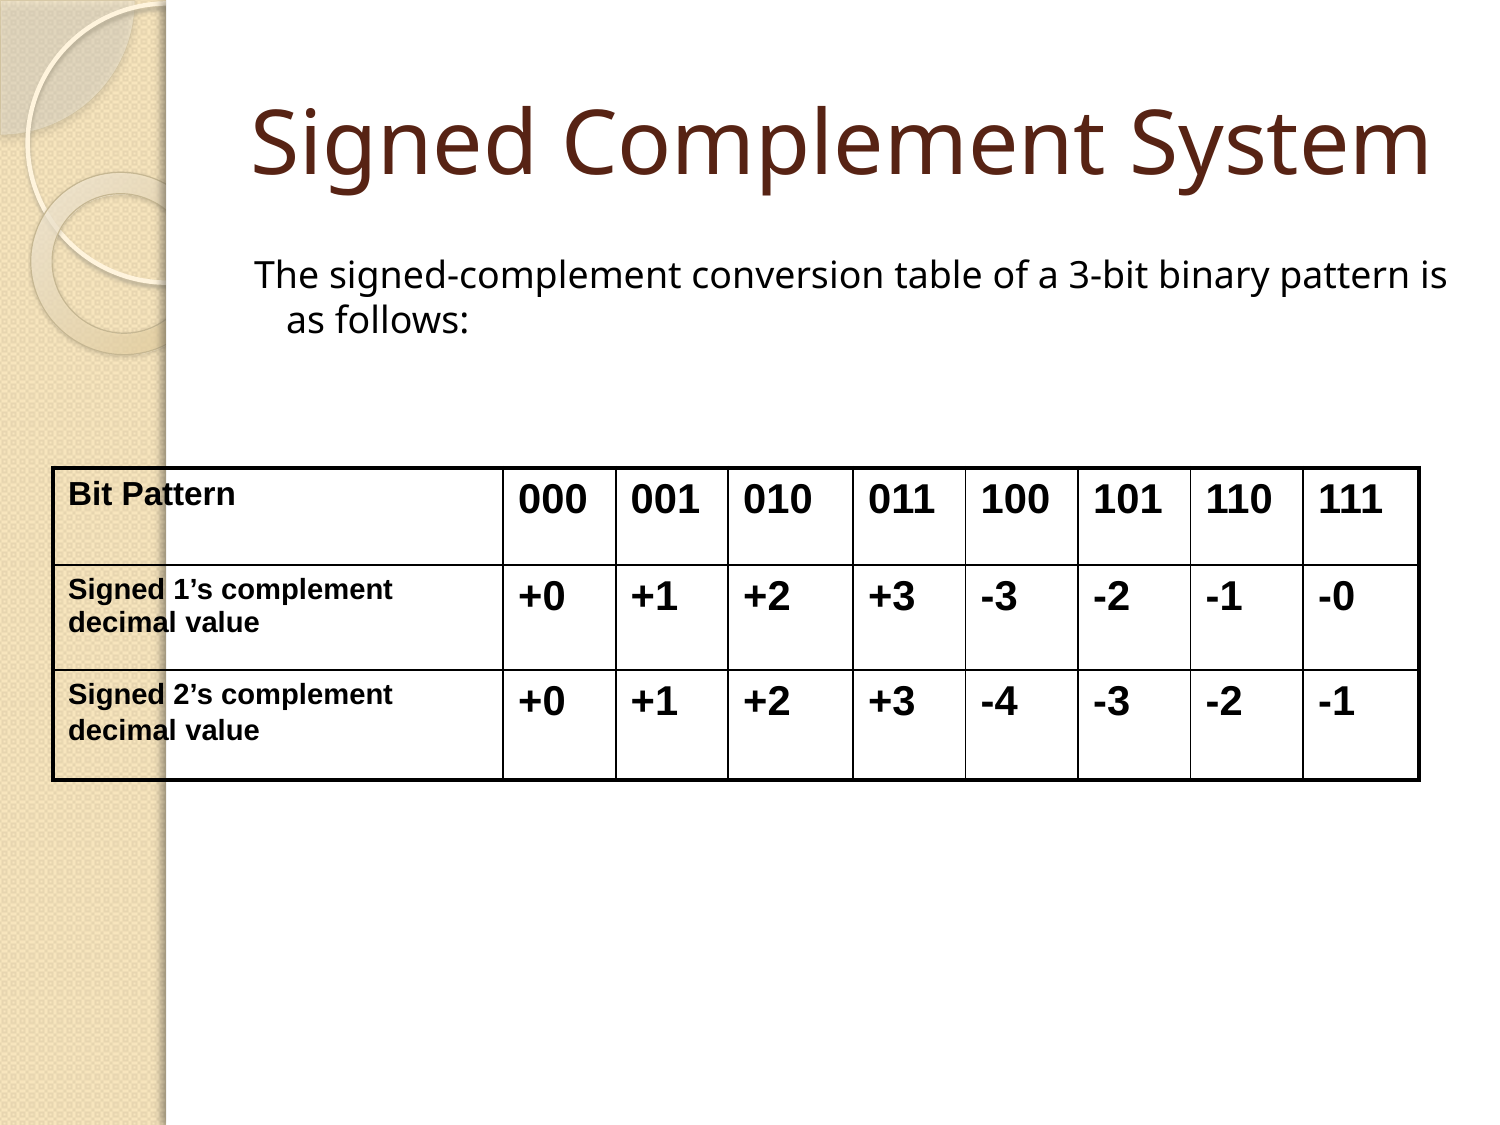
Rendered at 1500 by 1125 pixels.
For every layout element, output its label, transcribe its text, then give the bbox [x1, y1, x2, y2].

title Signed Complement System [235, 45, 1466, 233]
text_box The signed-complement conversion table of a 3-bit binary pattern is as follows: [171, 243, 1500, 406]
table_cell -4 [966, 671, 1077, 778]
table_cell +1 [617, 566, 727, 669]
table_cell -3 [966, 566, 1077, 669]
table_header 101 [1079, 470, 1190, 564]
table_cell Signed 1’s complement decimal value [55, 566, 502, 669]
table_cell +0 [504, 566, 615, 669]
table_cell -2 [1079, 566, 1190, 669]
table_cell Signed 2’s complement decimal value [55, 671, 502, 778]
table_cell +2 [729, 671, 852, 778]
table_cell +1 [617, 671, 727, 778]
table_cell -0 [1304, 566, 1417, 669]
table_cell -1 [1191, 566, 1302, 669]
table_header 011 [854, 470, 965, 564]
table_cell +2 [729, 566, 852, 669]
table_header 000 [504, 470, 615, 564]
table_header 110 [1191, 470, 1302, 564]
table_cell -2 [1191, 671, 1302, 778]
table_header 001 [617, 470, 727, 564]
table_cell +0 [504, 671, 615, 778]
table_cell -1 [1304, 671, 1417, 778]
table_header 111 [1304, 470, 1417, 564]
table_header Bit Pattern [55, 470, 502, 564]
table_cell +3 [854, 566, 965, 669]
table_header 010 [729, 470, 852, 564]
table_cell +3 [854, 671, 965, 778]
table_header 100 [966, 470, 1077, 564]
table_cell -3 [1079, 671, 1190, 778]
